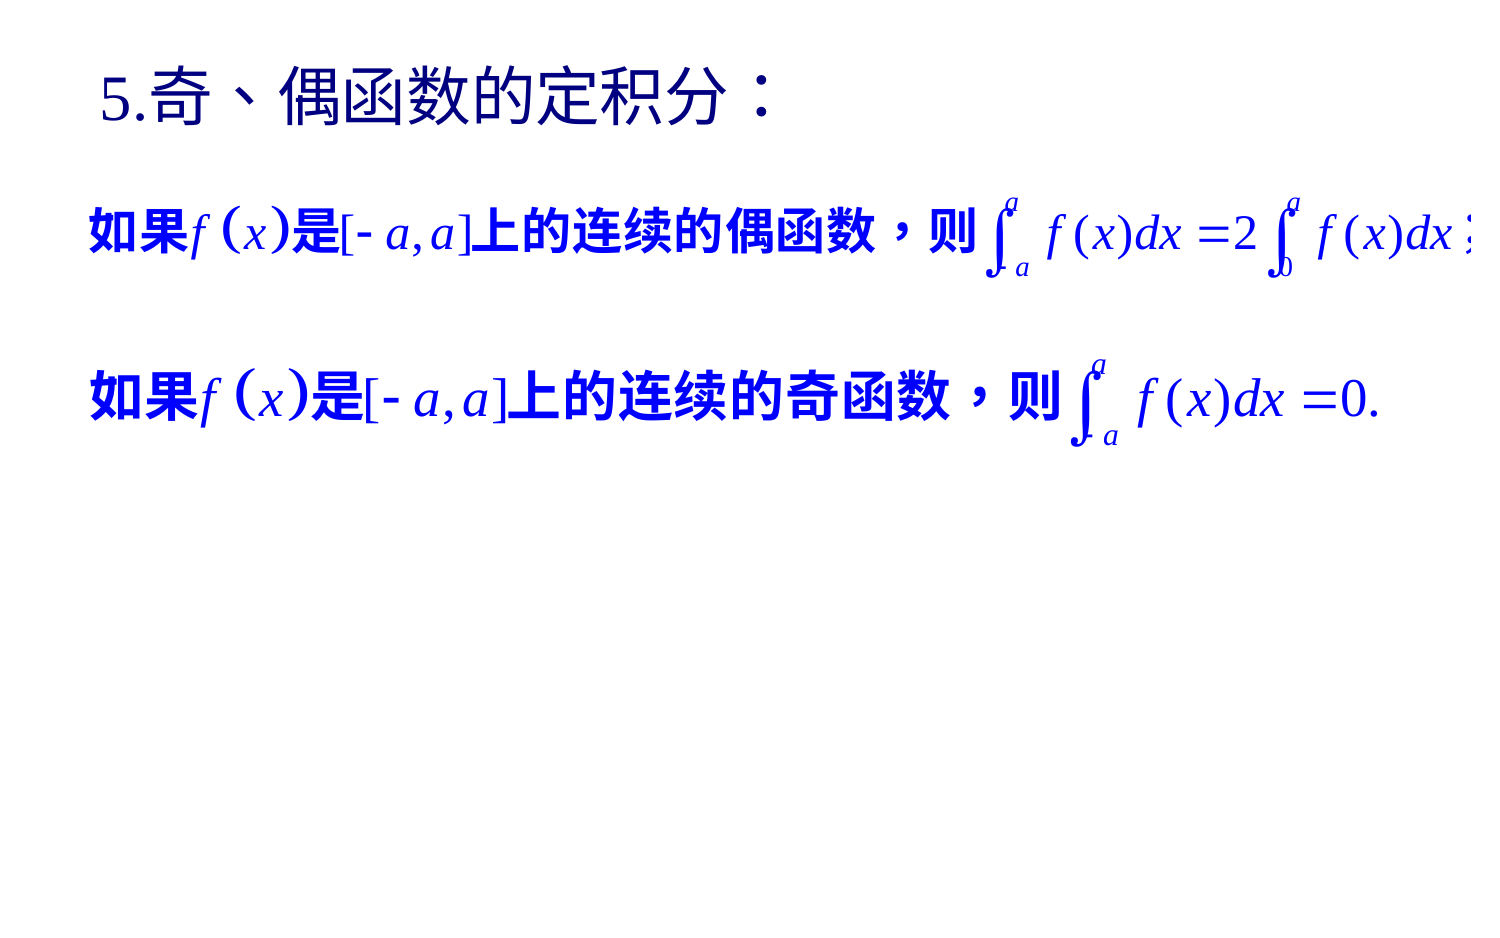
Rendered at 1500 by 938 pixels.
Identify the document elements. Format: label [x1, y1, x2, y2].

text_box [83, 338, 1391, 458]
text_box [99, 55, 871, 145]
text_box [83, 178, 1471, 287]
